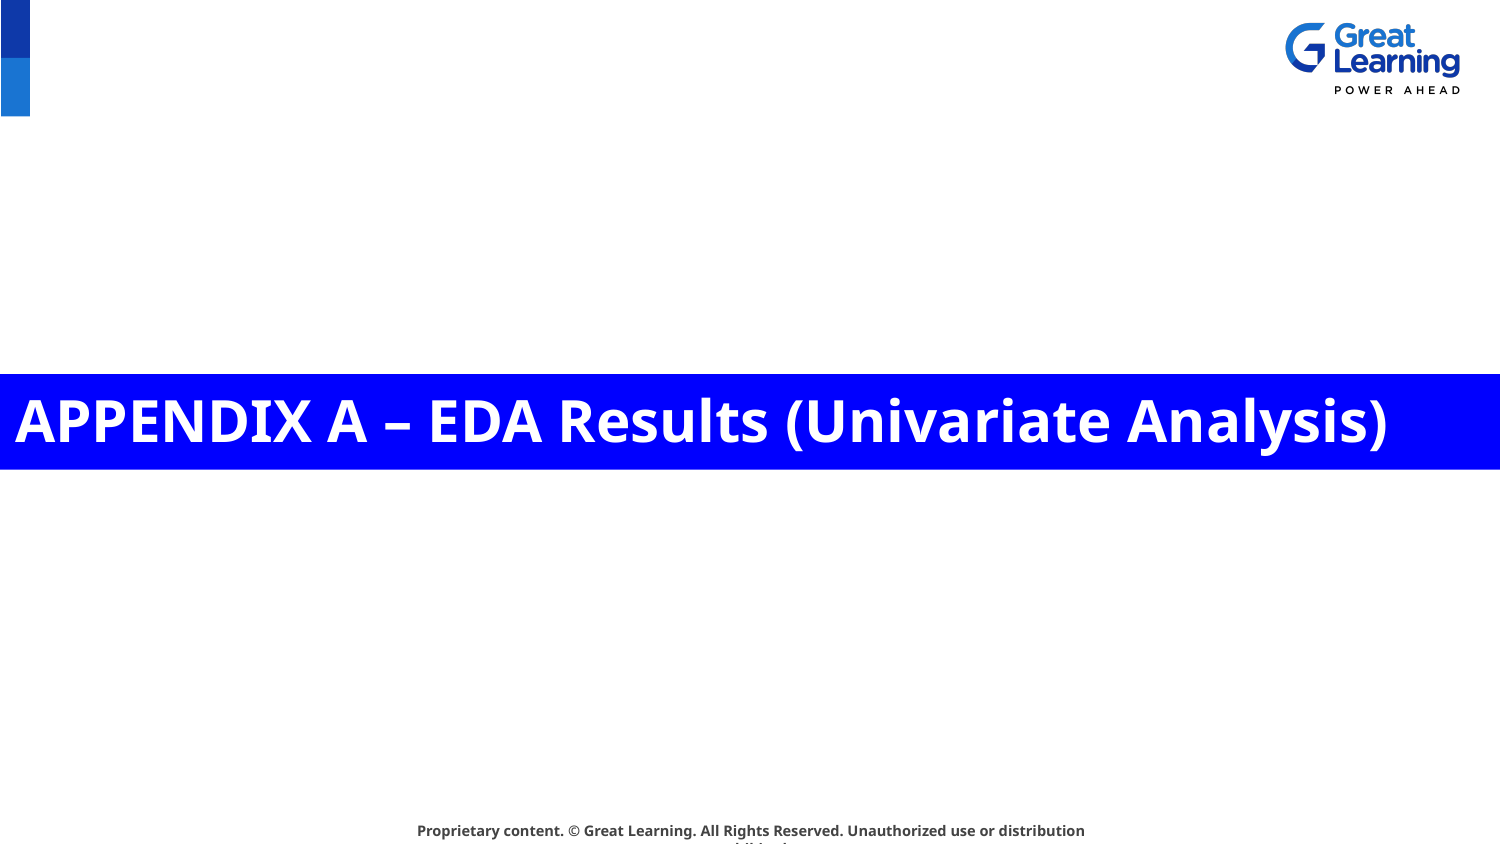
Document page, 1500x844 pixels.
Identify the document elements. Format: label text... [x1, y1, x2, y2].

title APPENDIX A – EDA Results (Univariate Analysis) [0, 374, 1500, 470]
picture [1258, 11, 1487, 106]
